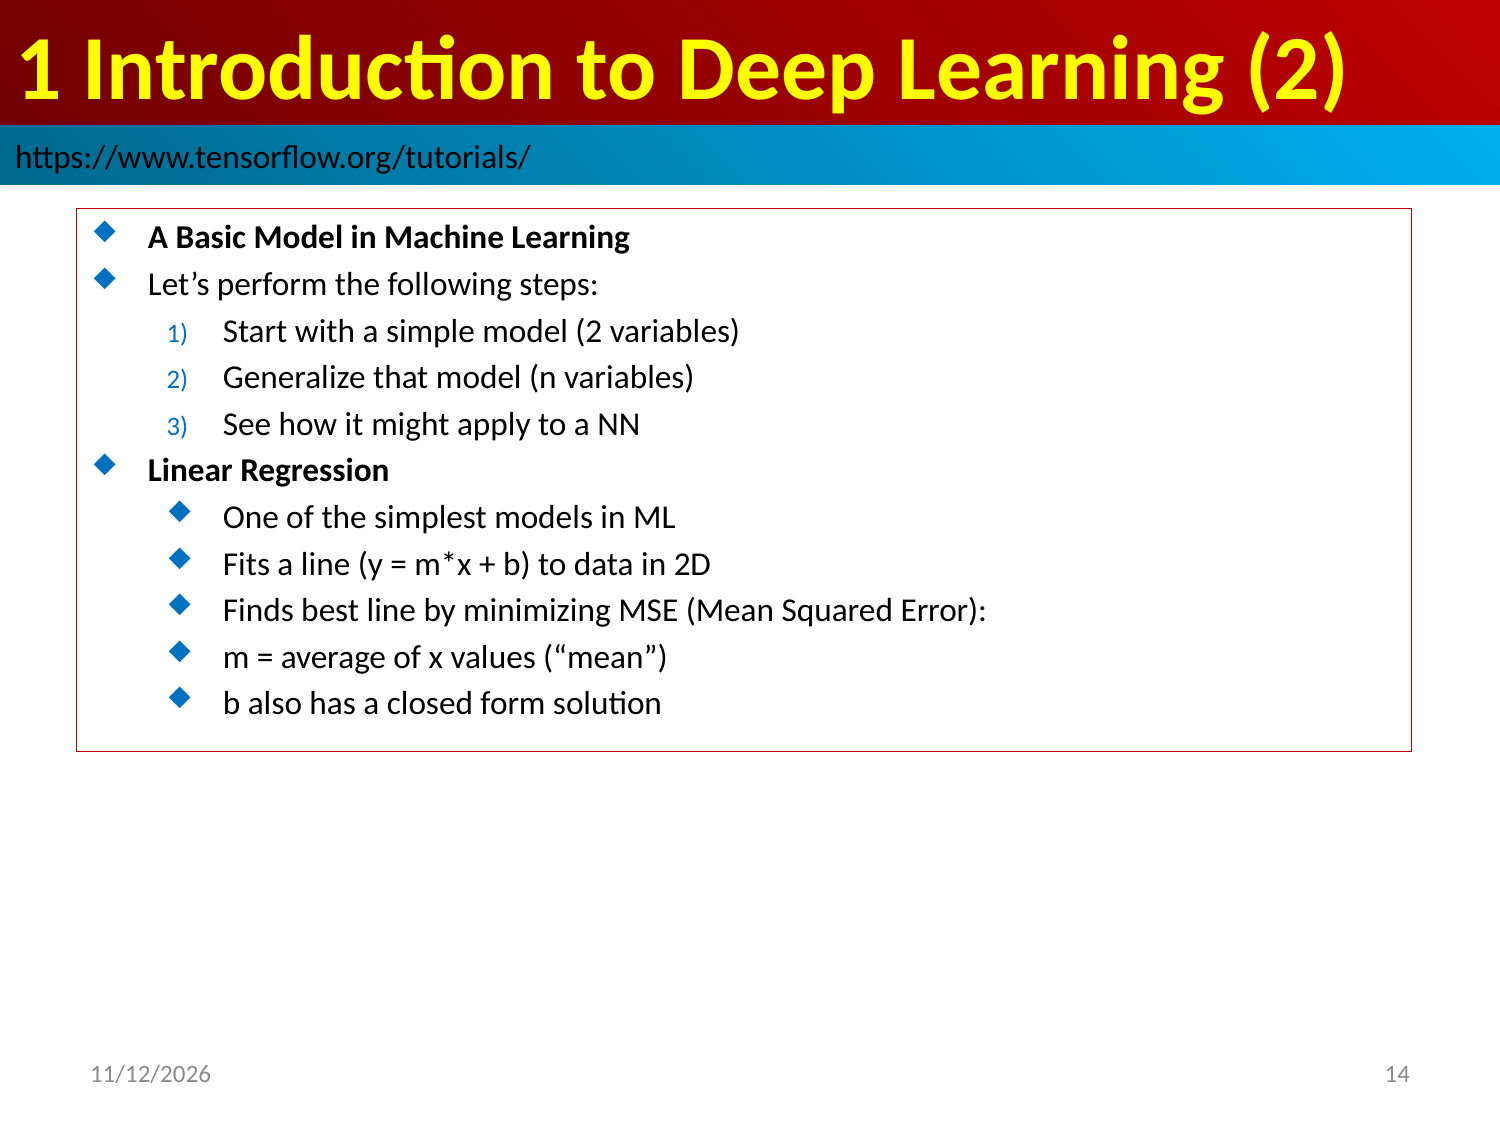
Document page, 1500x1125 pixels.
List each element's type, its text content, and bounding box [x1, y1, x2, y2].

text_box https://www.tensorflow.org/tutorials/ [0, 125, 1500, 185]
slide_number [75, 1042, 425, 1103]
title 1 Introduction to Deep Learning (2) [0, 0, 1500, 125]
slide_number 14 [1074, 1042, 1425, 1103]
subtitle A Basic Model in Machine Learning Let’s perform the following steps: Start with a simple model (2 variables) Generalize that model (n variables) See how it might apply to a NN Linear Regression One of the simplest models in ML Fits a line (y = m*x + b) to data in 2D Finds best line by minimizing MSE (Mean Squared Error): m = average of x values (“mean”) b also has a closed form solution [76, 208, 1412, 752]
